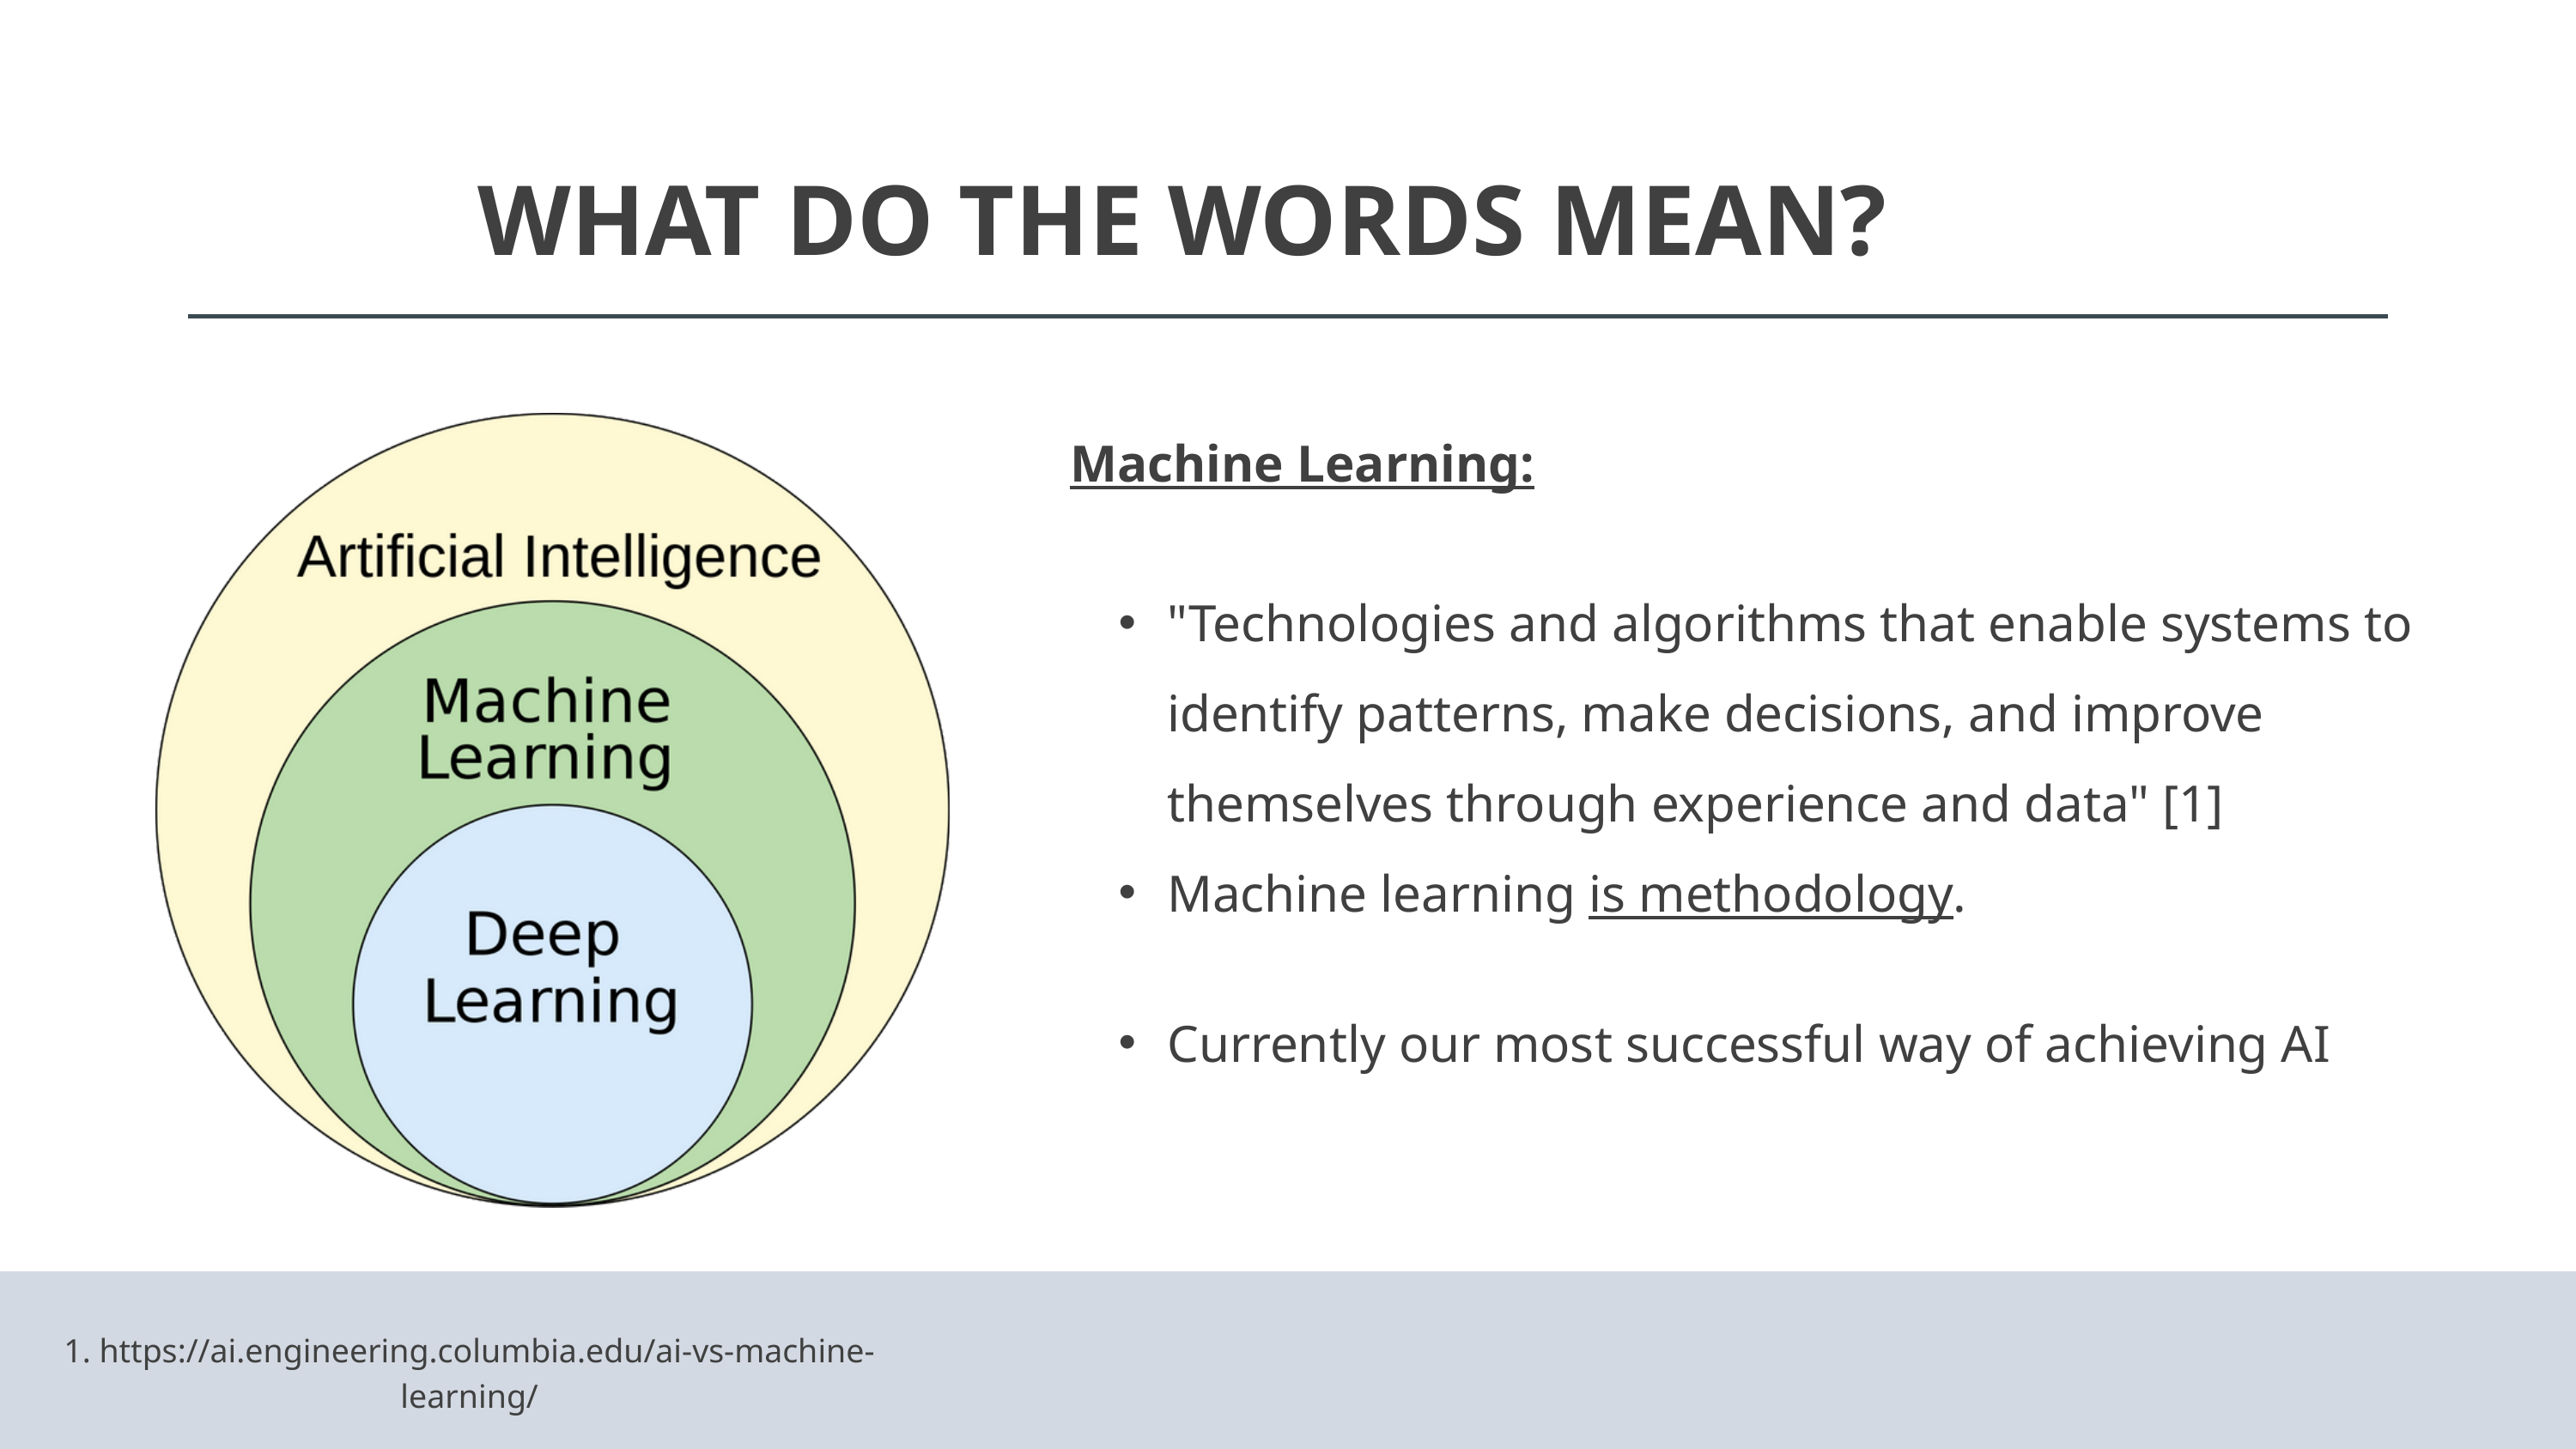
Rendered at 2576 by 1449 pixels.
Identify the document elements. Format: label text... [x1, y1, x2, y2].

text_box 1. https://ai.engineering.columbia.edu/ai-vs-machine-learning/ [25, 1324, 914, 1415]
text_box Machine Learning: "Technologies and algorithms that enable systems to identify patterns, make decisions, and improve themselves through experience and data" [1] Machine learning is methodology. Currently our most successful way of achieving AI [1070, 421, 2424, 1143]
text_box [155, 413, 951, 1208]
text_box WHAT DO THE WORDS MEAN? [477, 135, 2099, 275]
text_box [0, 1271, 2576, 1449]
